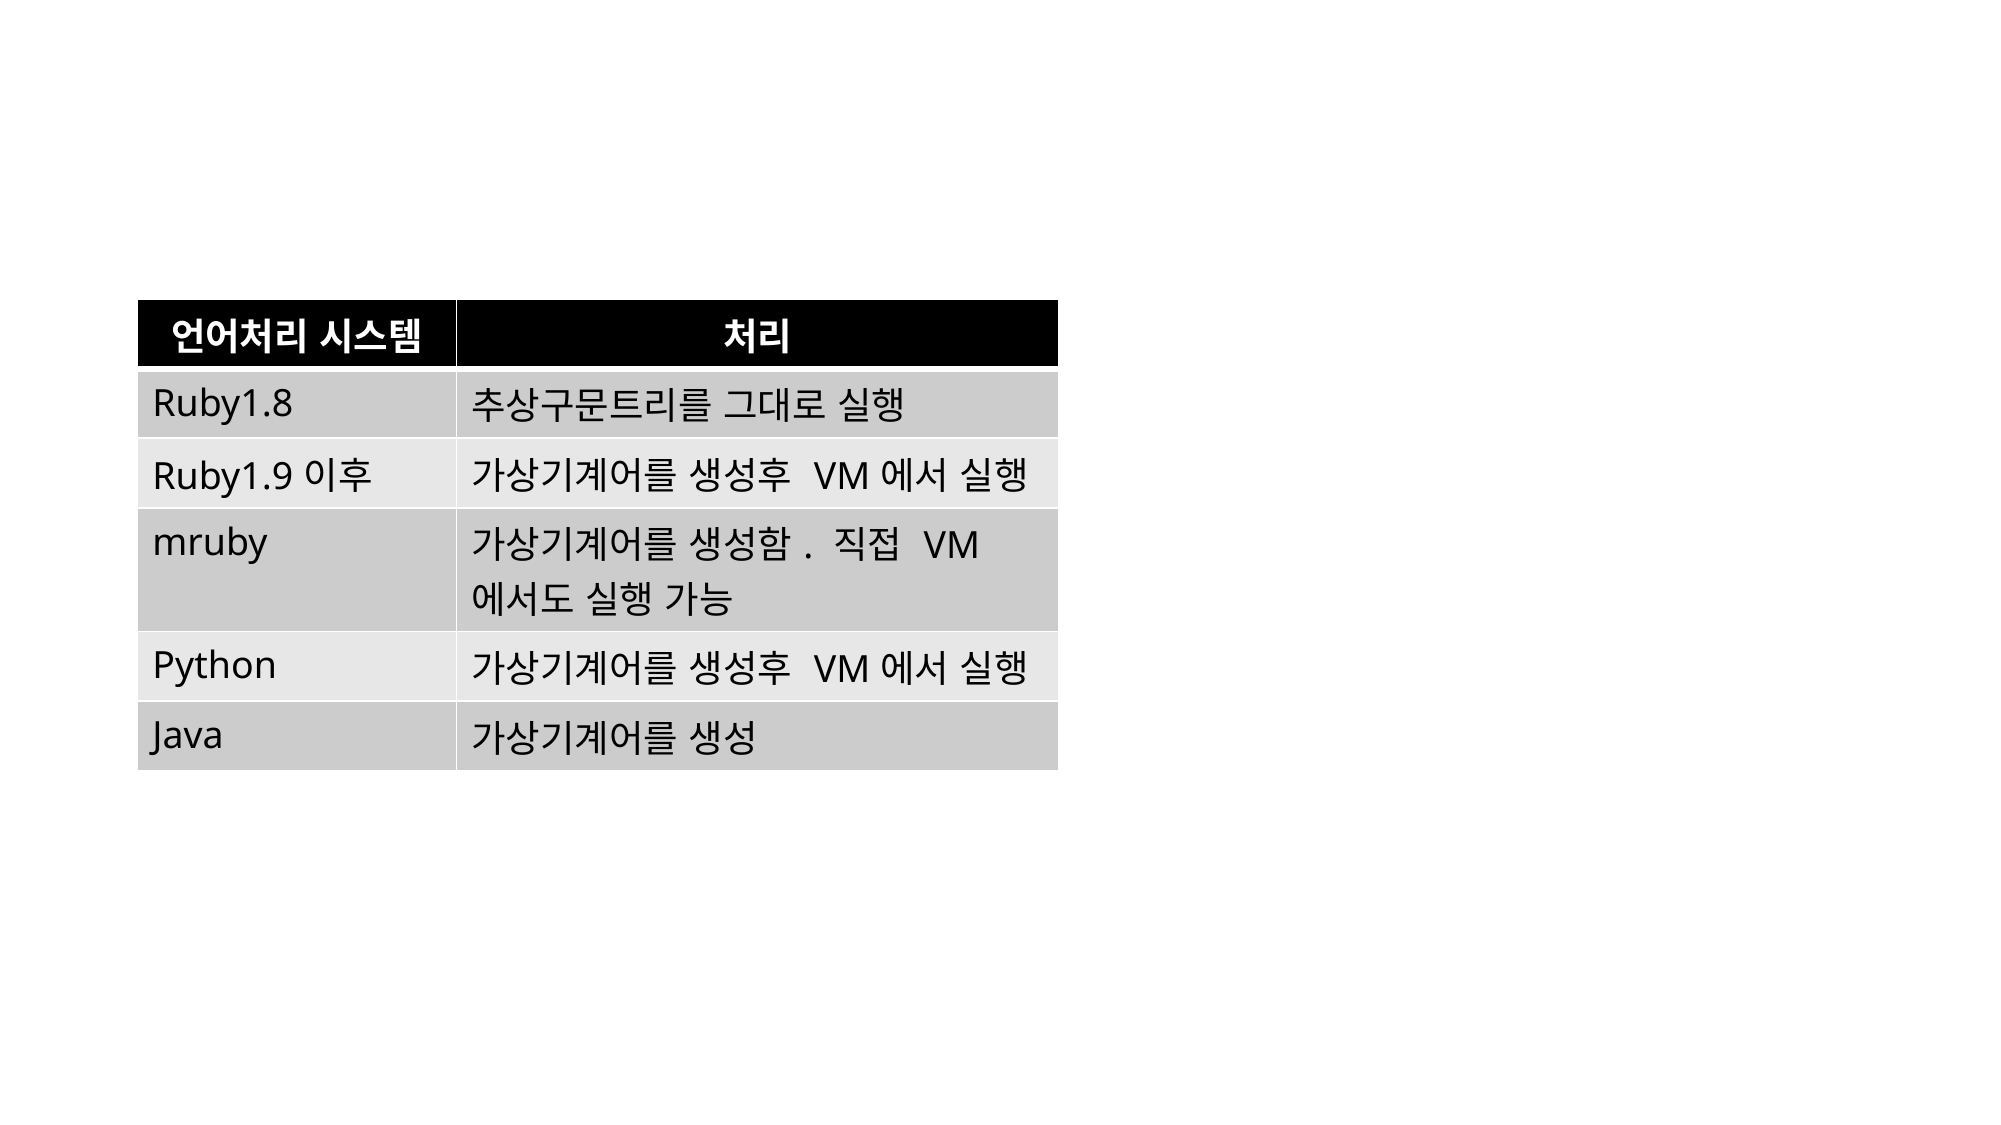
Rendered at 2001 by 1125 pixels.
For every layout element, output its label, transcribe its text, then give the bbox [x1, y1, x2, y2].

table_header 처리 [457, 300, 1058, 366]
table_cell mruby [138, 509, 456, 631]
table_cell Ruby1.8 [138, 372, 456, 437]
table_cell Java [138, 702, 456, 770]
table_cell Ruby1.9이후 [138, 439, 456, 507]
table_cell 가상기계어를 생성후 VM에서 실행 [457, 632, 1058, 700]
table_cell 가상기계어를 생성함. 직접 VM에서도 실행 가능 [457, 509, 1058, 631]
table_cell 추상구문트리를 그대로 실행 [457, 372, 1058, 437]
table_header 언어처리 시스템 [138, 300, 456, 366]
table_cell 가상기계어를 생성후 VM에서 실행 [457, 439, 1058, 507]
table_cell Python [138, 632, 456, 700]
table_cell 가상기계어를 생성 [457, 702, 1058, 770]
